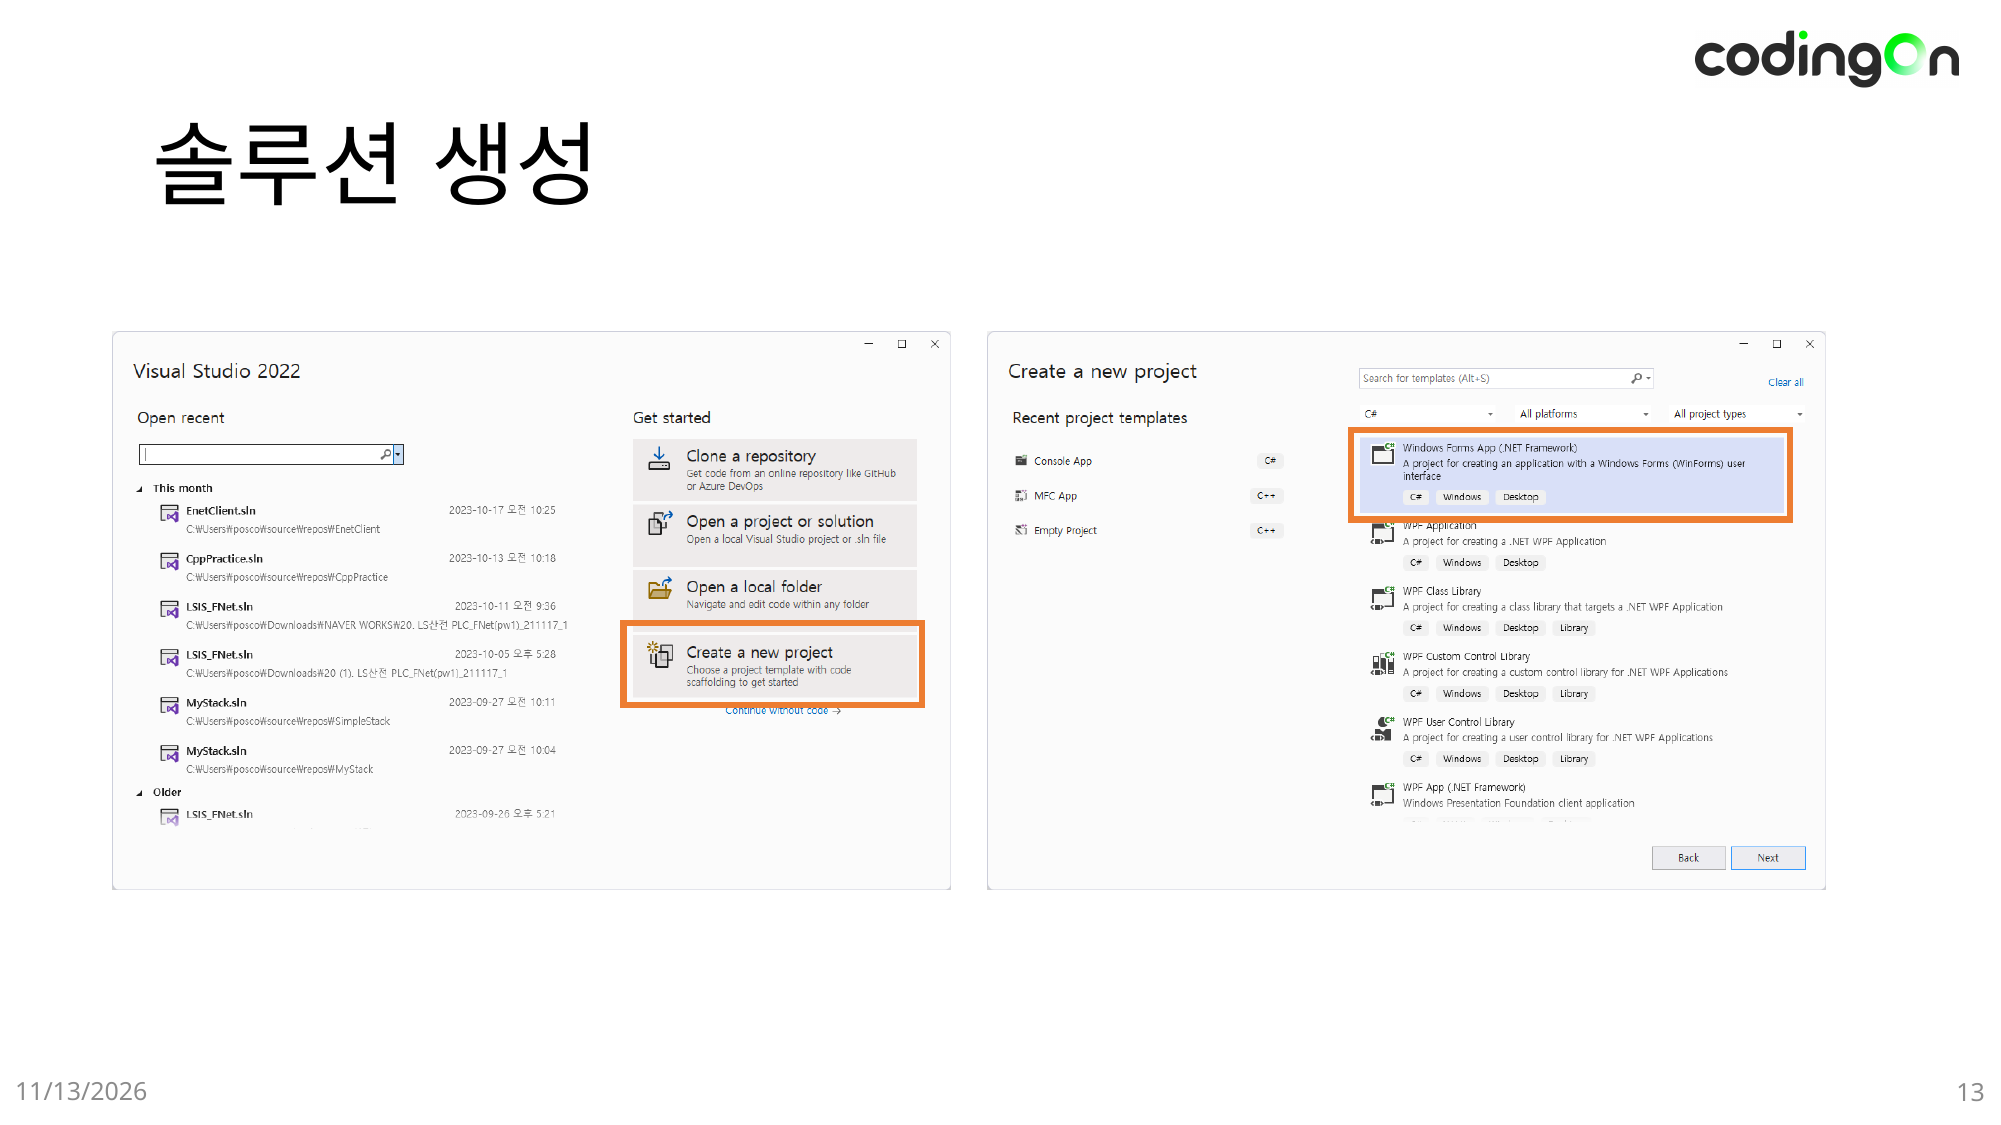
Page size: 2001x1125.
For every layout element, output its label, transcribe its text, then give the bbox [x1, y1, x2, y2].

slide_number 13 [1550, 1063, 2000, 1124]
picture [986, 331, 1826, 890]
title 솔루션 생성 [137, 59, 1863, 278]
picture [112, 331, 951, 890]
picture [1695, 30, 1959, 88]
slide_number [0, 1062, 450, 1123]
